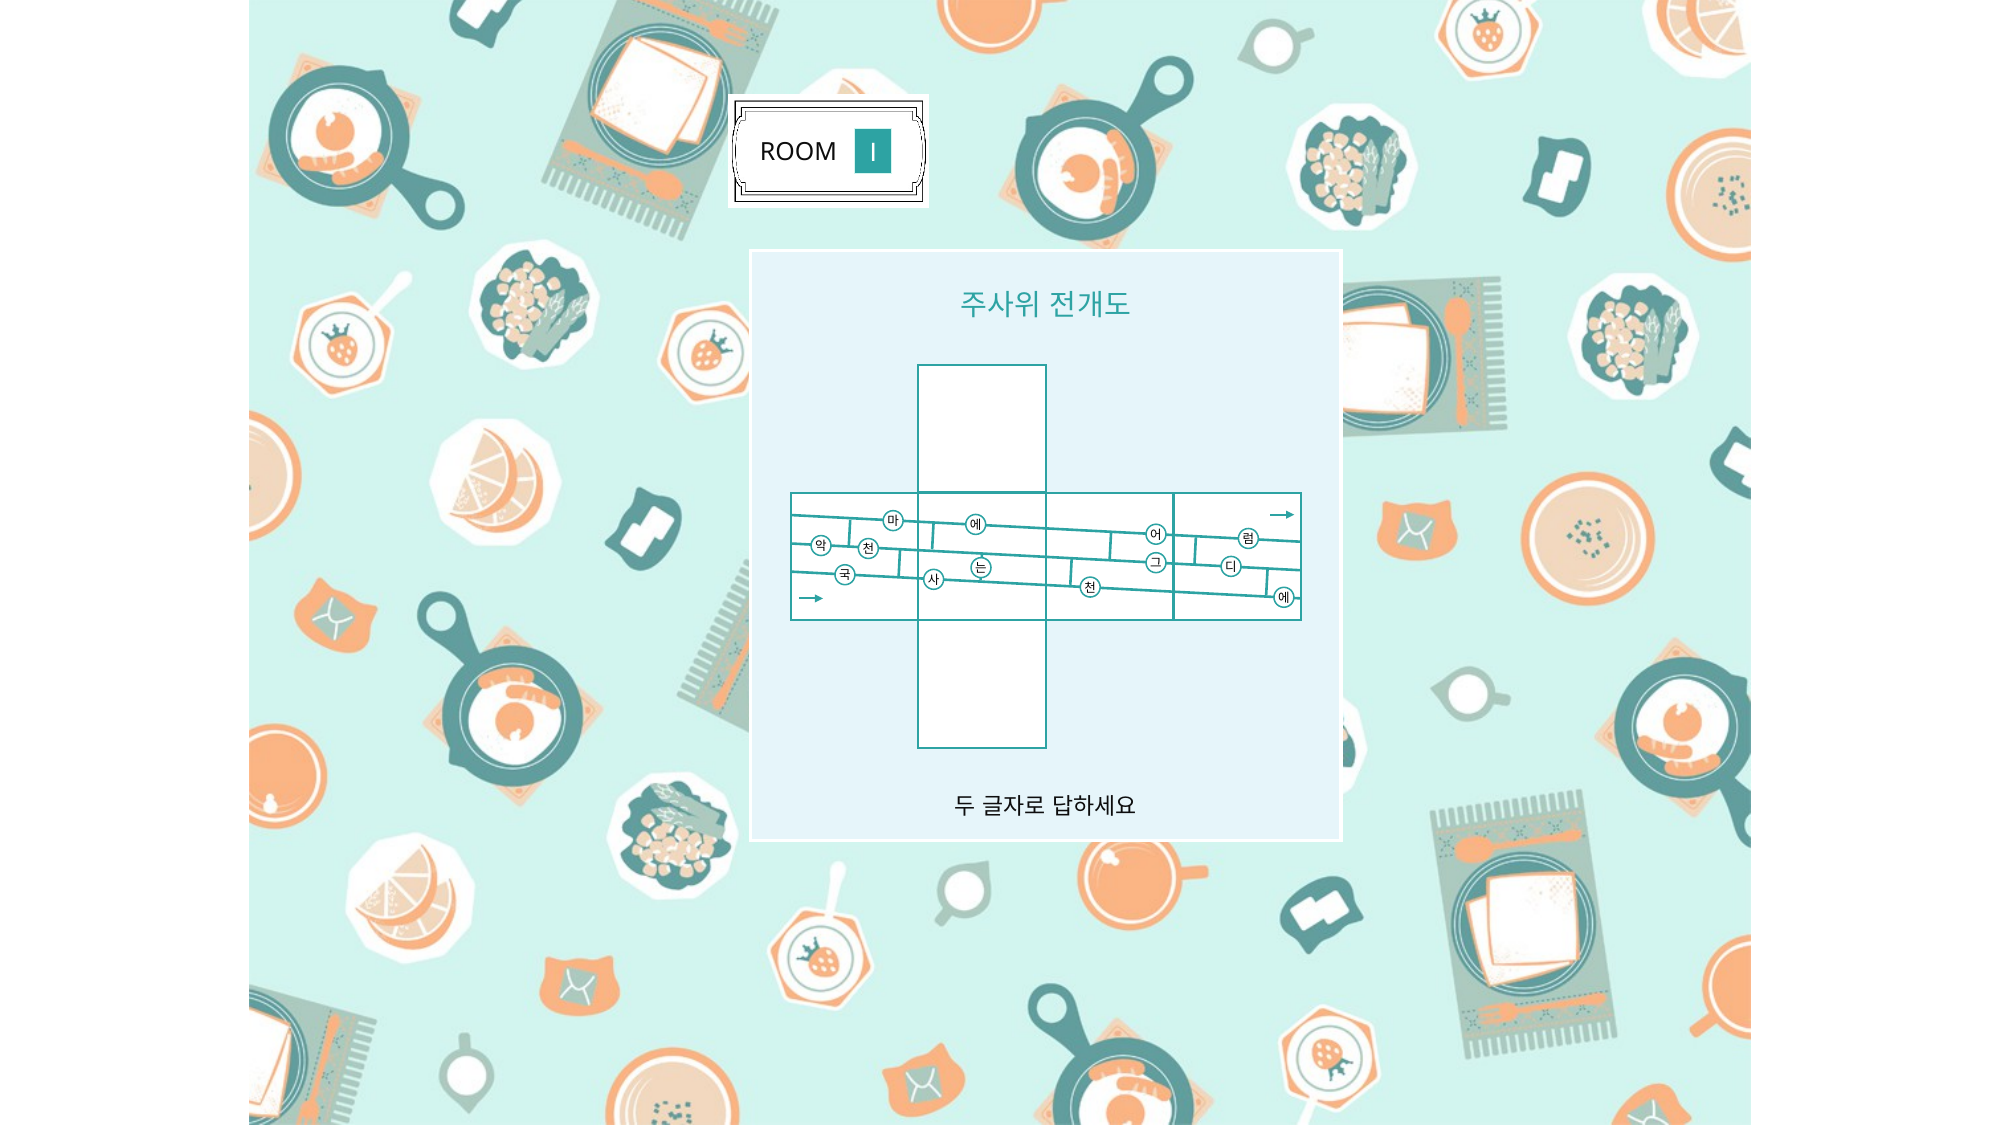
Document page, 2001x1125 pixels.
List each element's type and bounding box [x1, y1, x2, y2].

text_box [728, 94, 929, 208]
text_box [750, 250, 1342, 841]
picture [249, 0, 1751, 1125]
